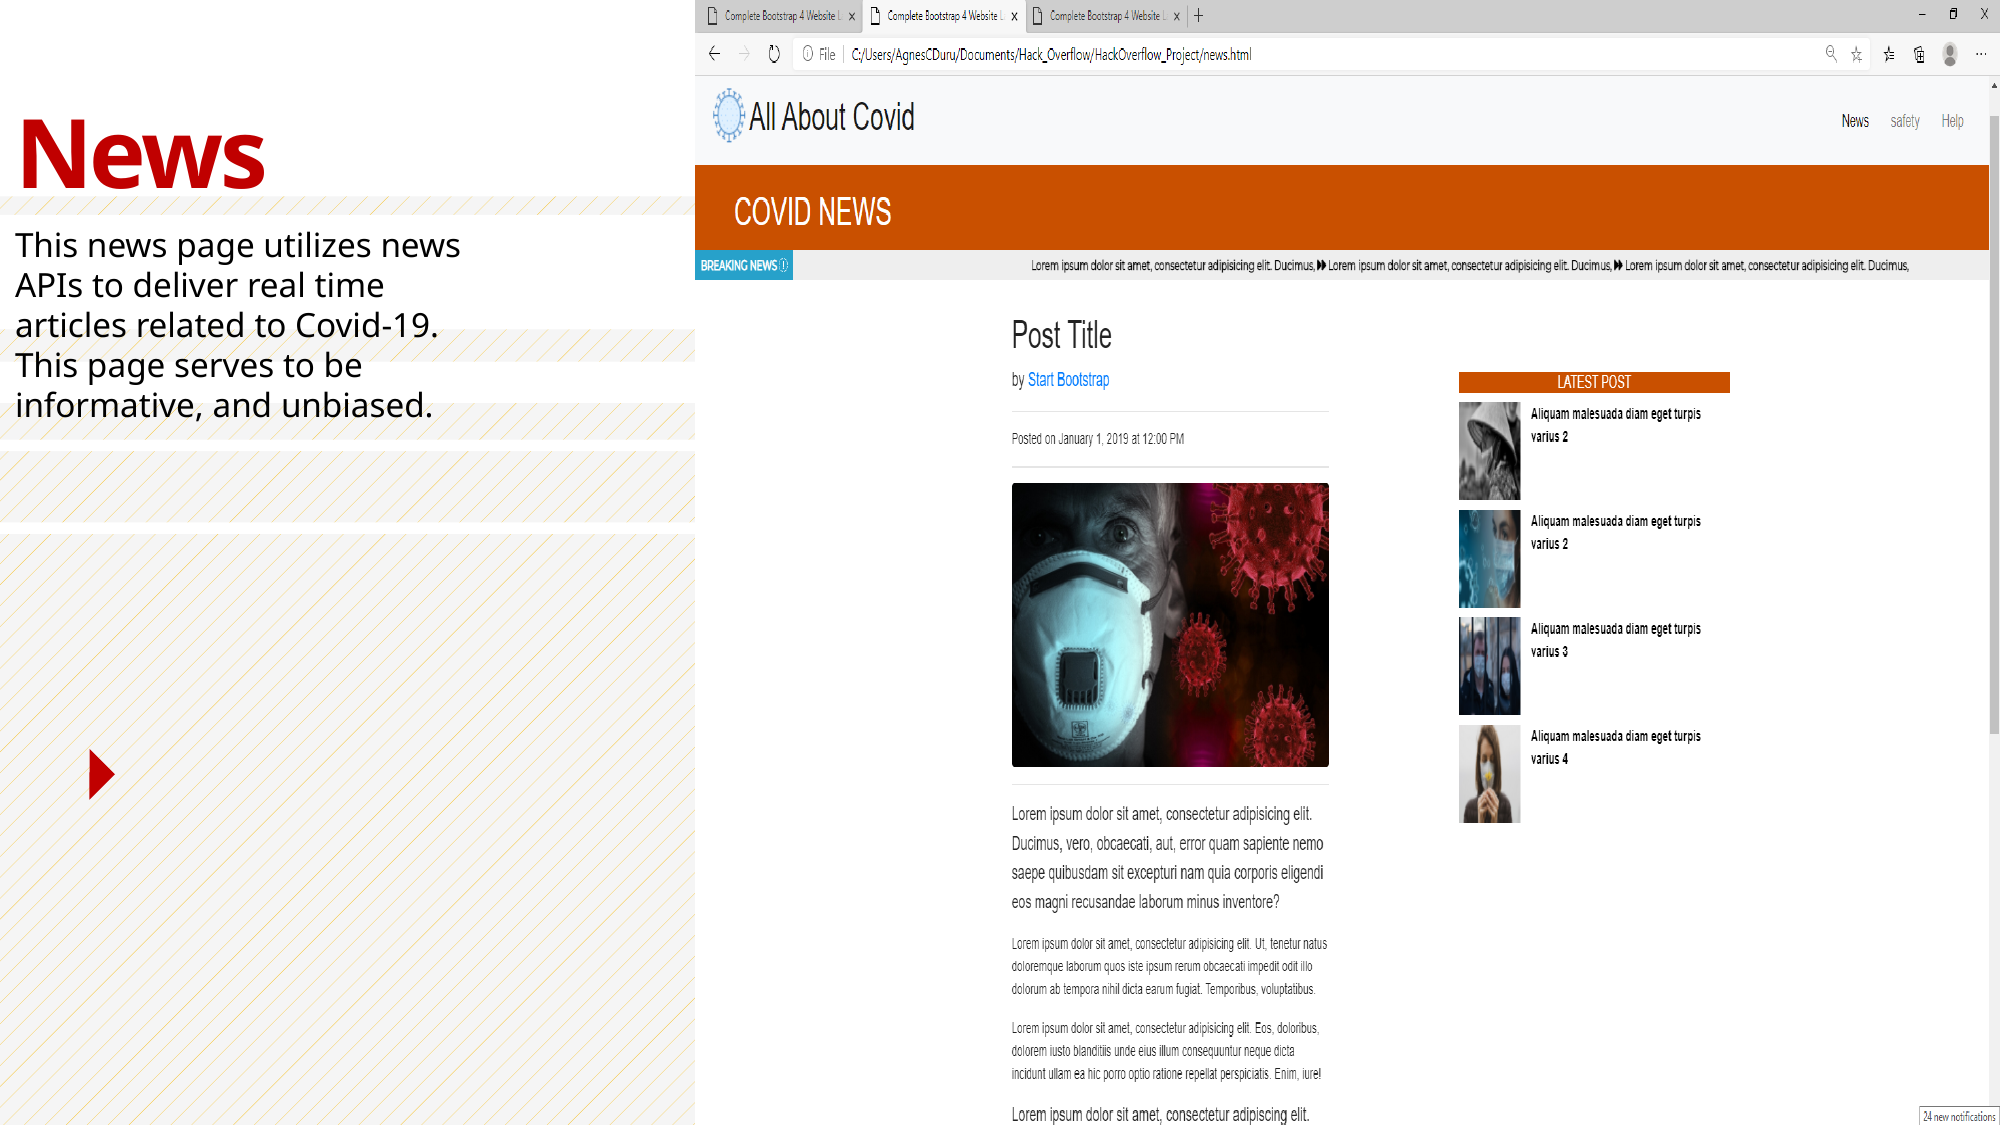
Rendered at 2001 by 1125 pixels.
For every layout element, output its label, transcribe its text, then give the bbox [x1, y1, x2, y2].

list This news page utilizes news APIs to deliver real time articles related to Covid-19. This page serves to be informative, and unbiased. [0, 216, 695, 830]
title News [0, 0, 695, 216]
picture [695, 0, 2000, 1125]
